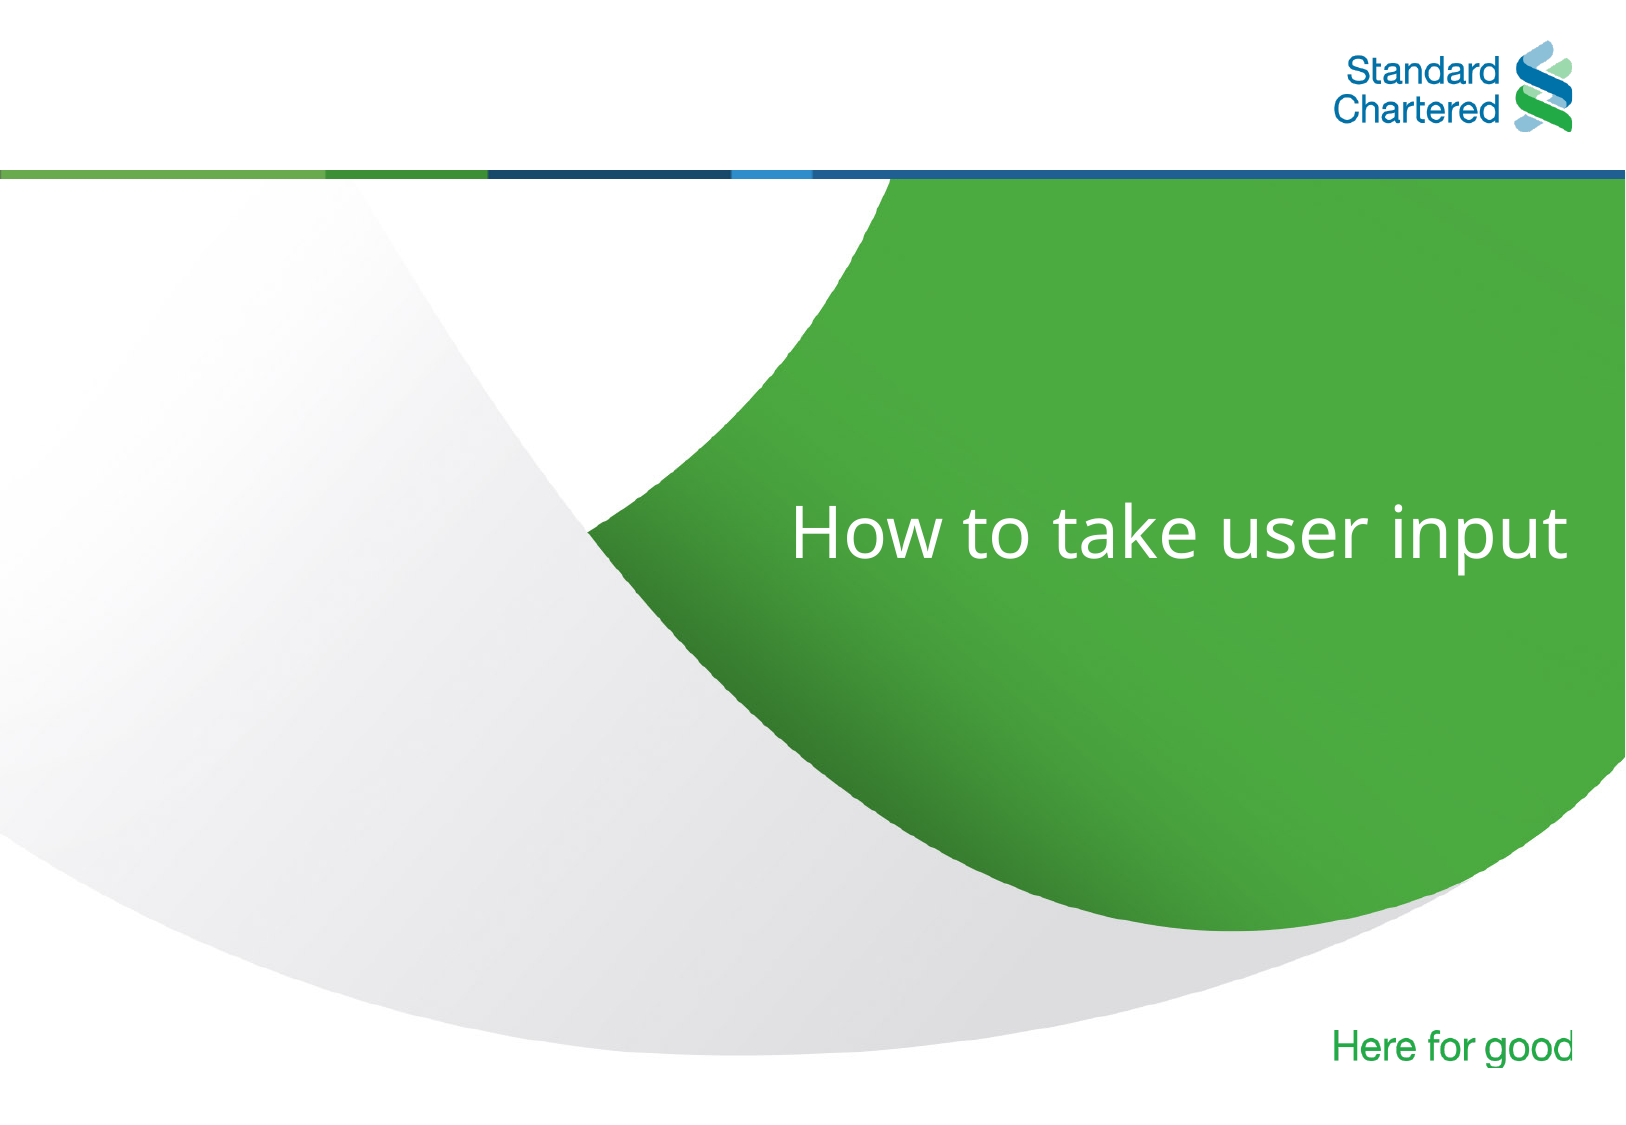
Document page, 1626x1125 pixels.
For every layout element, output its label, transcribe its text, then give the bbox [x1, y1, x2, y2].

title How to take user input [697, 329, 1570, 575]
picture [0, 2, 1626, 1123]
